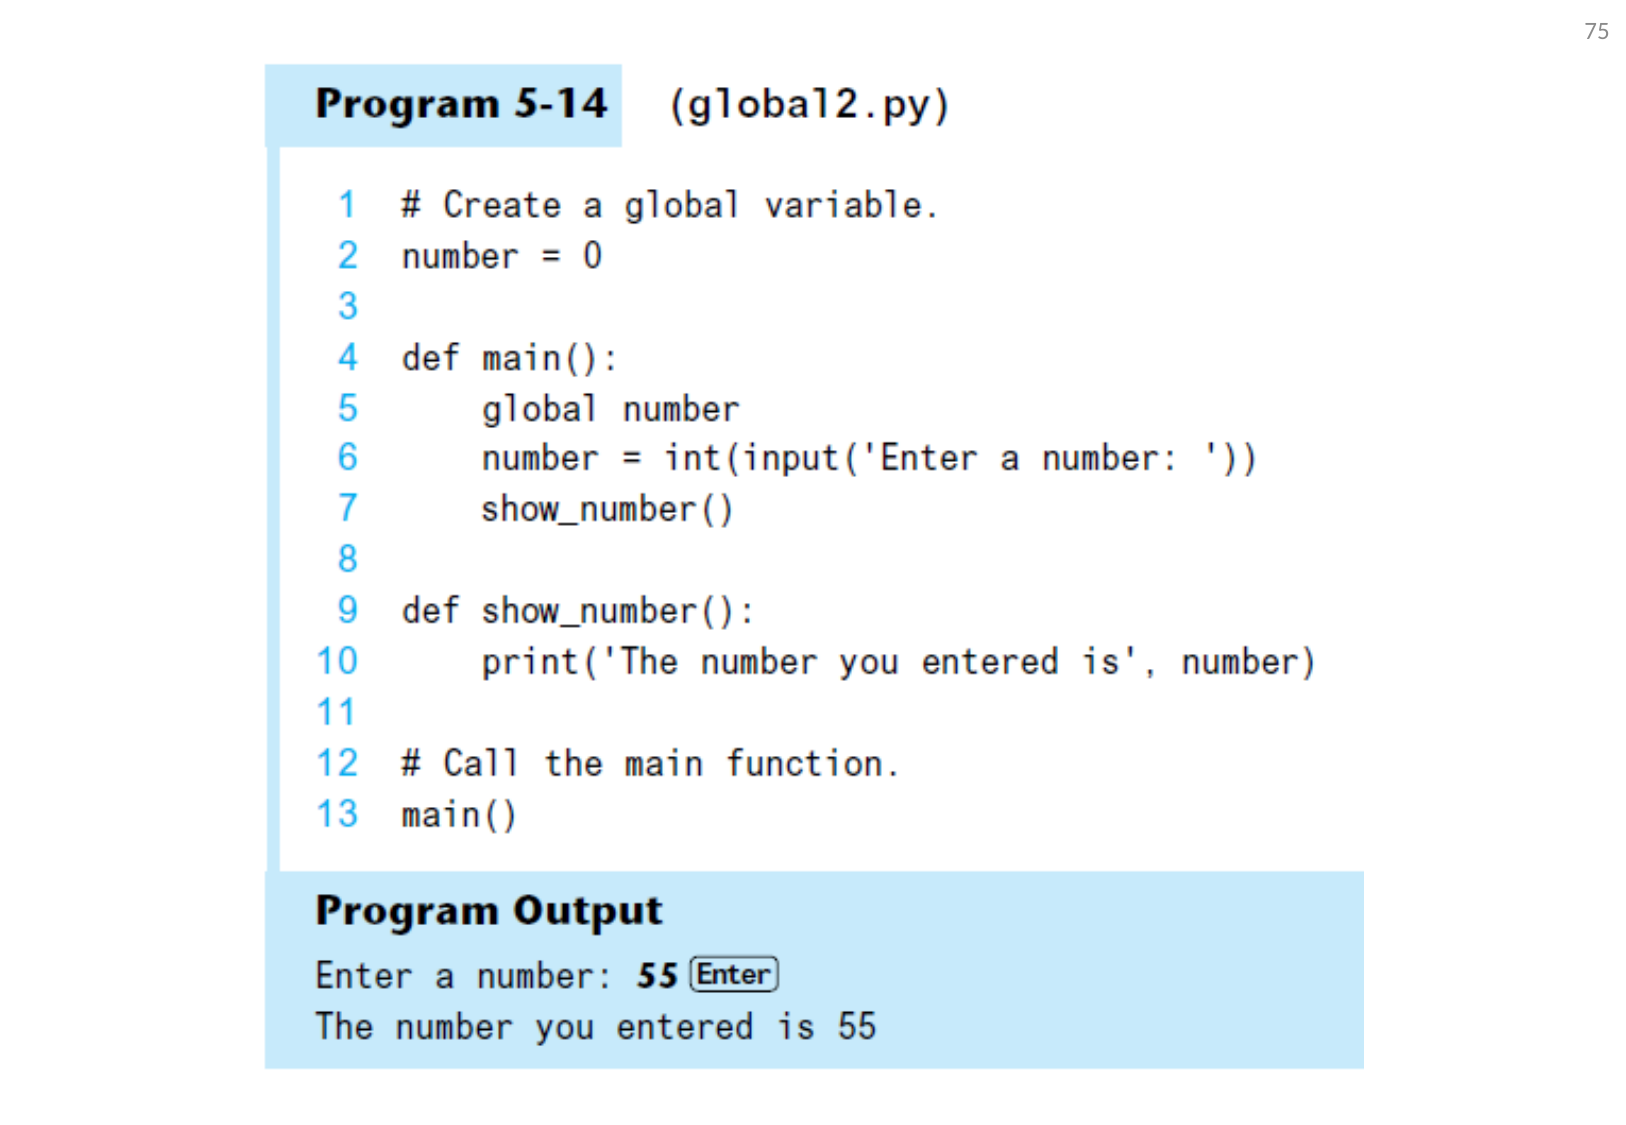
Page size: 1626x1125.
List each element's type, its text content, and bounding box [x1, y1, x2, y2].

picture [257, 50, 1364, 1080]
slide_number 75 [1259, 0, 1625, 60]
